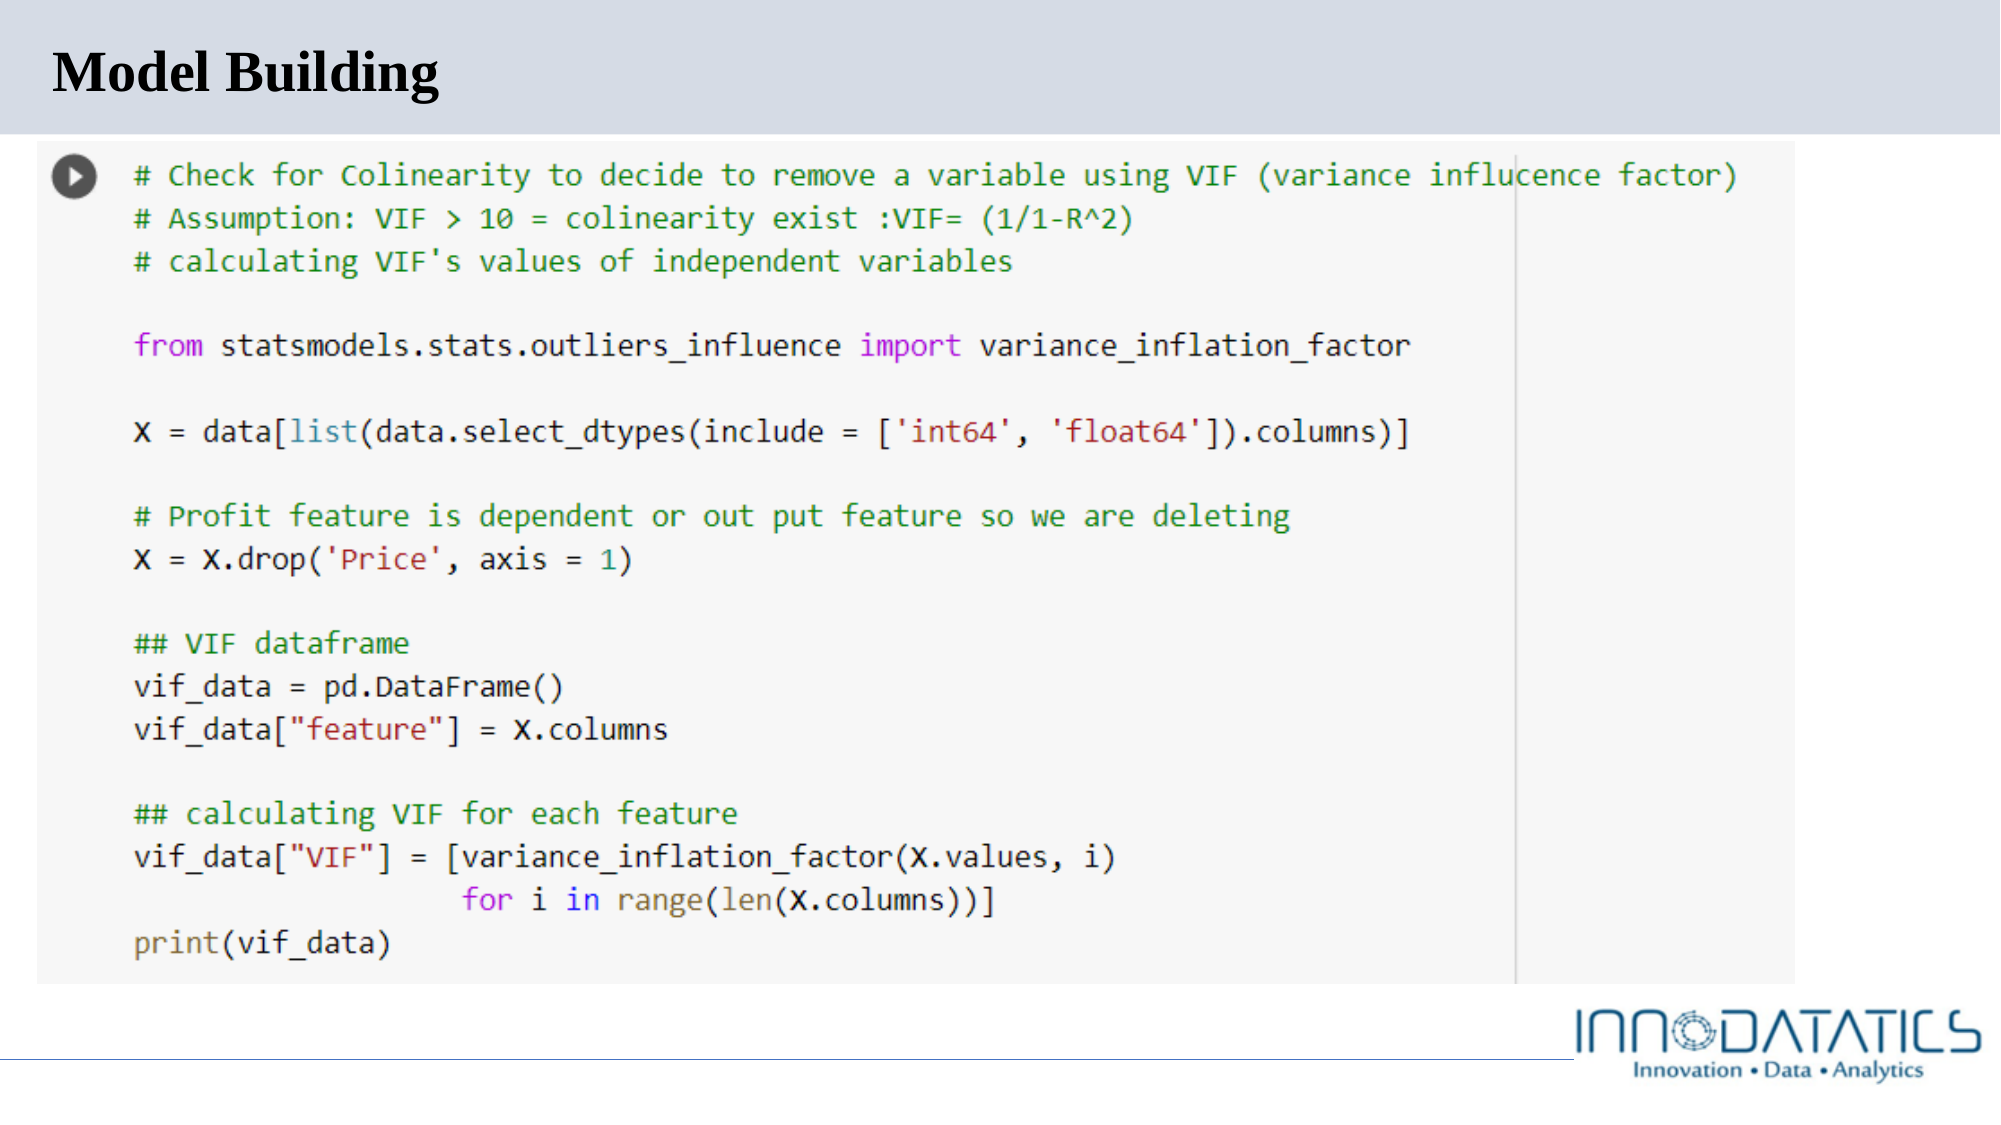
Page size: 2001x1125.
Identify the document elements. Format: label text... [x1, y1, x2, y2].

title Model Building [37, 33, 1763, 113]
picture [37, 140, 2000, 1112]
